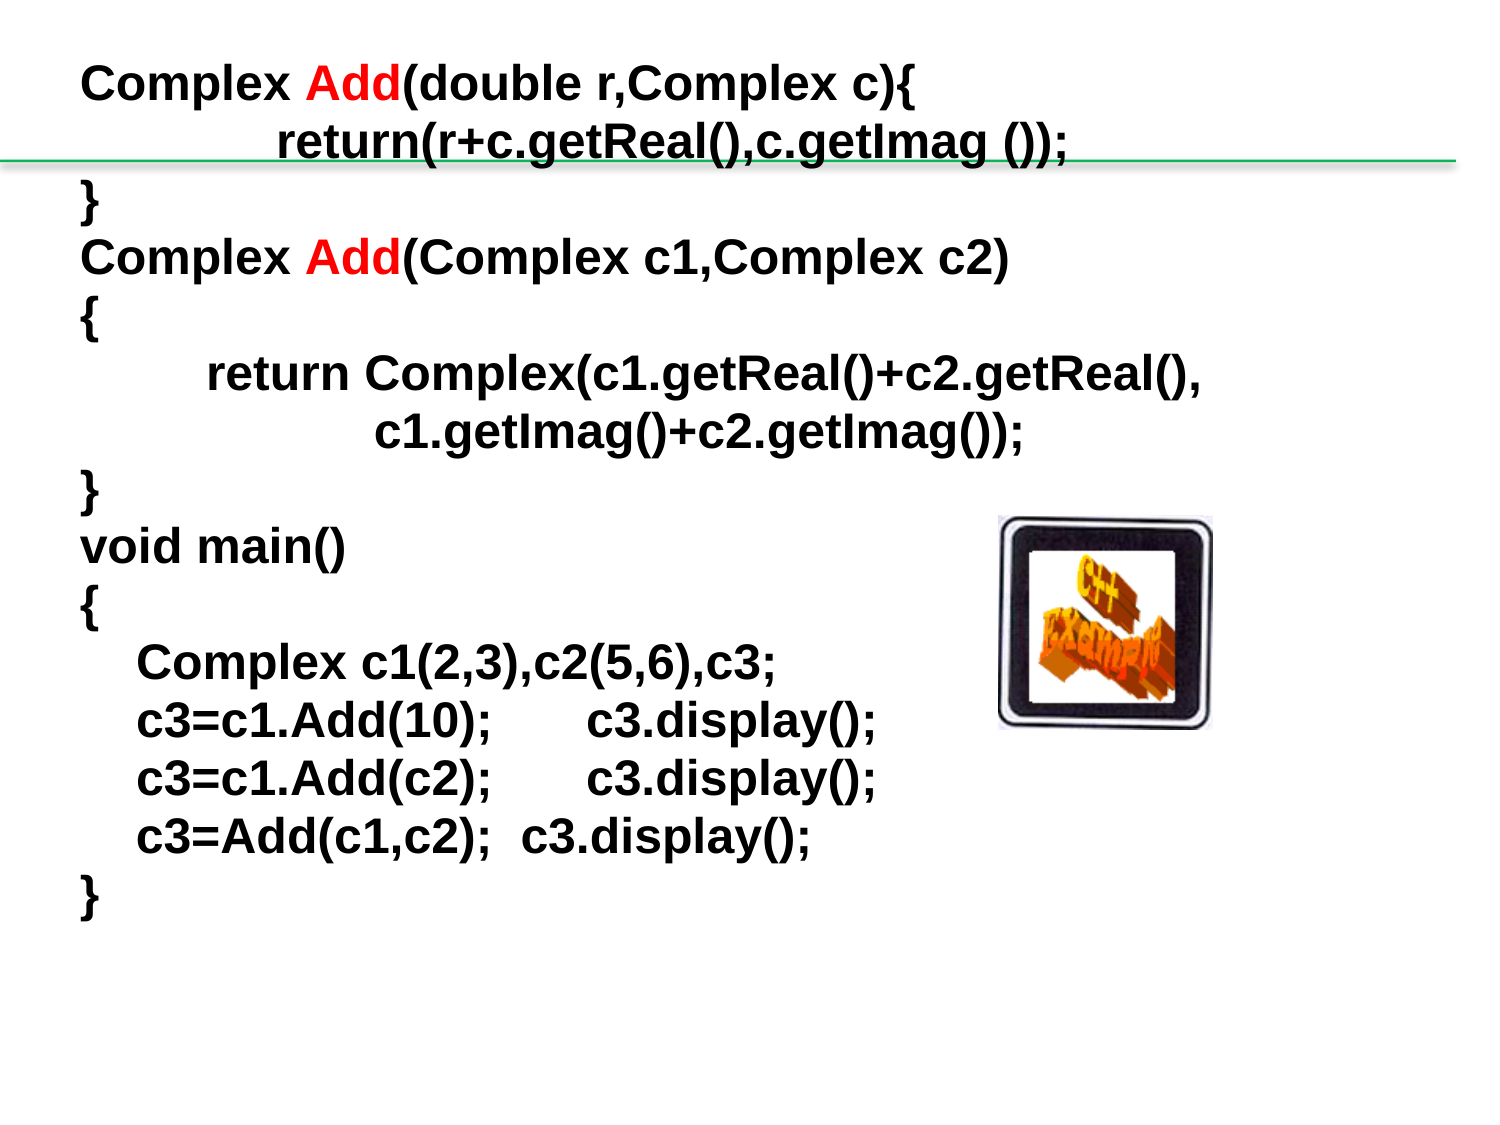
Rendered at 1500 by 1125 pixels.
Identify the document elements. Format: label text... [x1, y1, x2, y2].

picture [997, 514, 1213, 730]
list Complex Add(double r,Complex c){ return(r+c.getReal(),c.getImag ()); } Complex Add(Complex c1,Complex c2) { return Complex(c1.getReal()+c2.getReal(), c1.getImag()+c2.getImag()); } void main() { Complex c1(2,3),c2(5,6),c3; c3=c1.Add(10); c3.display(); c3=c1.Add(c2); c3.display(); c3=Add(c1,c2); c3.display(); } [64, 54, 1459, 1083]
